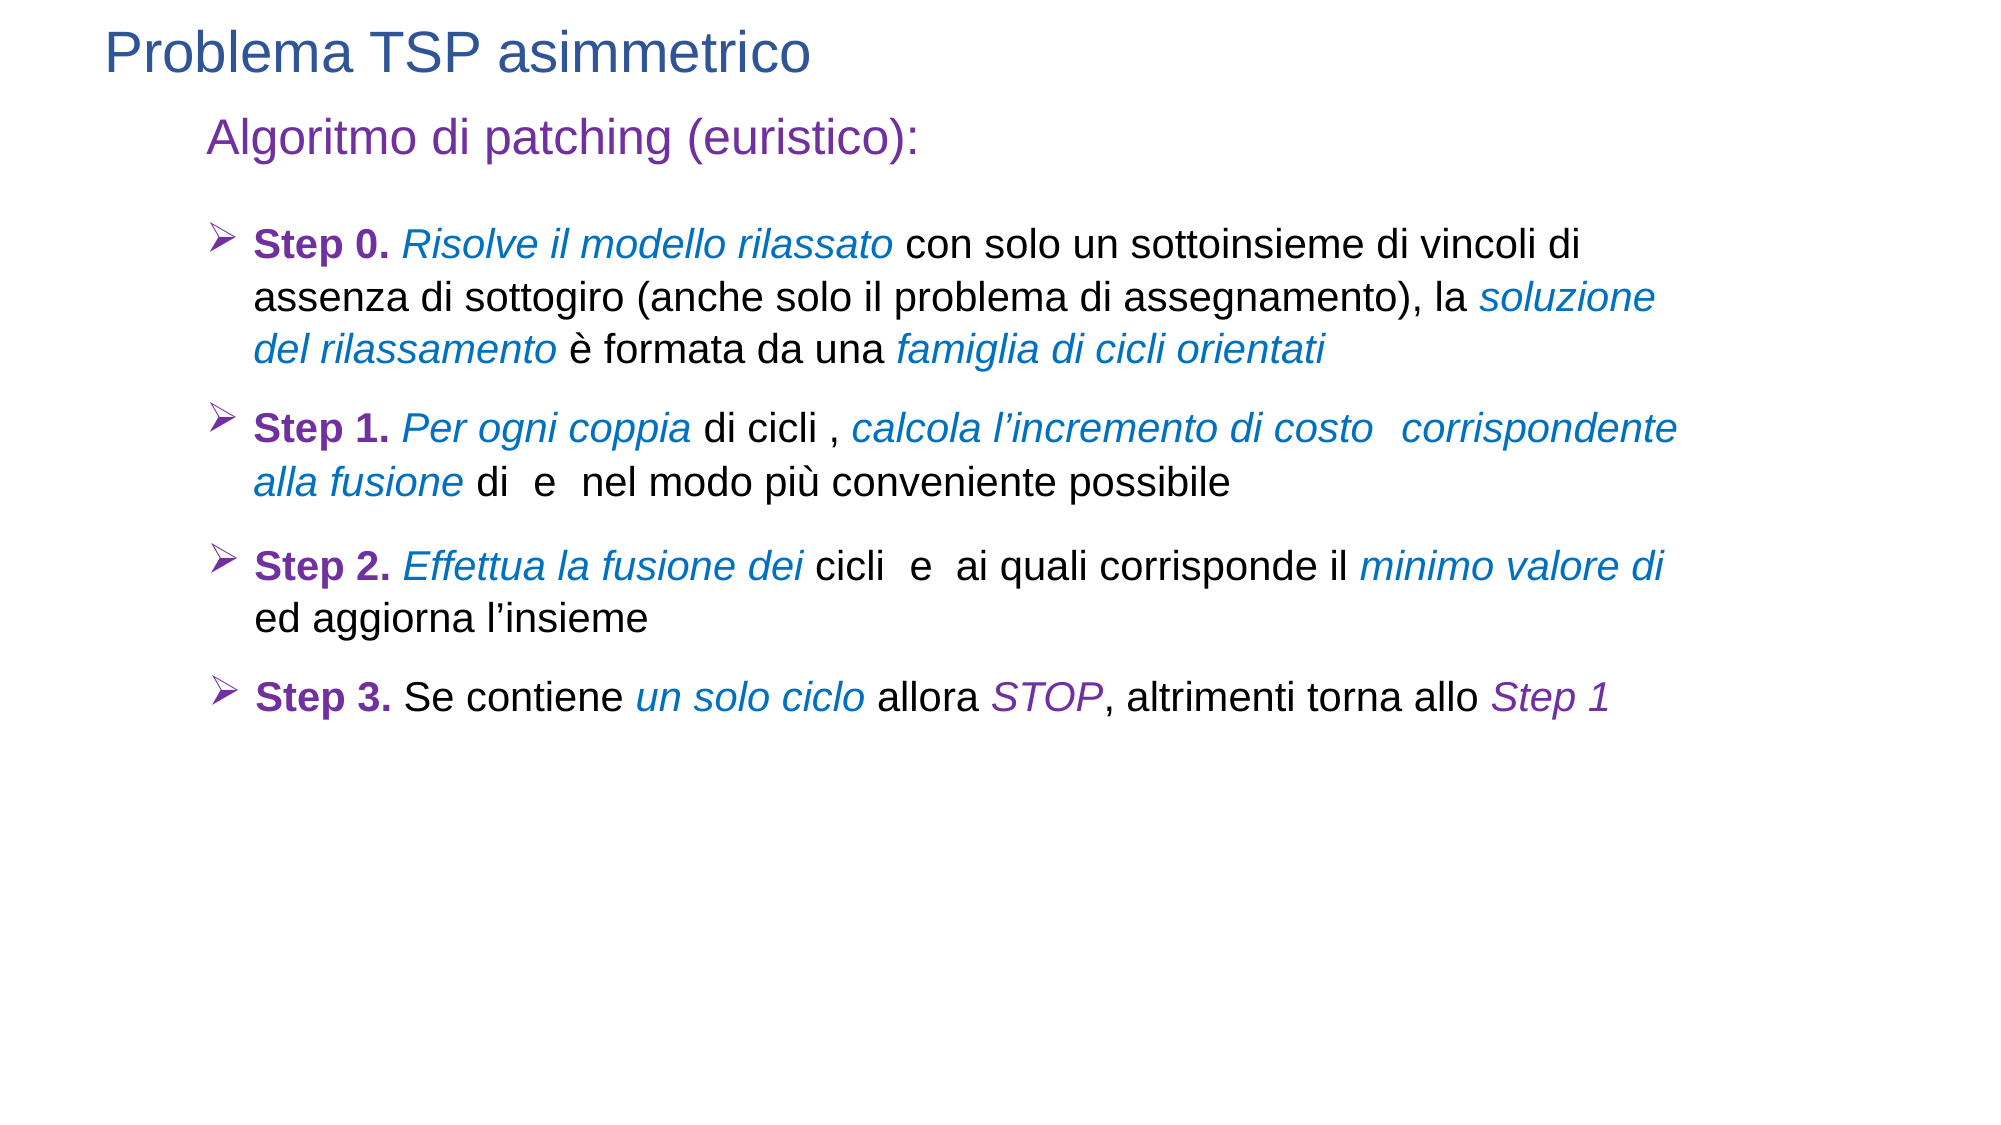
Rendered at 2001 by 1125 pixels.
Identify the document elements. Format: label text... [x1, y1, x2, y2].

text_box Algoritmo di patching (euristico): [191, 96, 1563, 168]
text_box Problema TSP asimmetrico [89, 0, 1440, 102]
